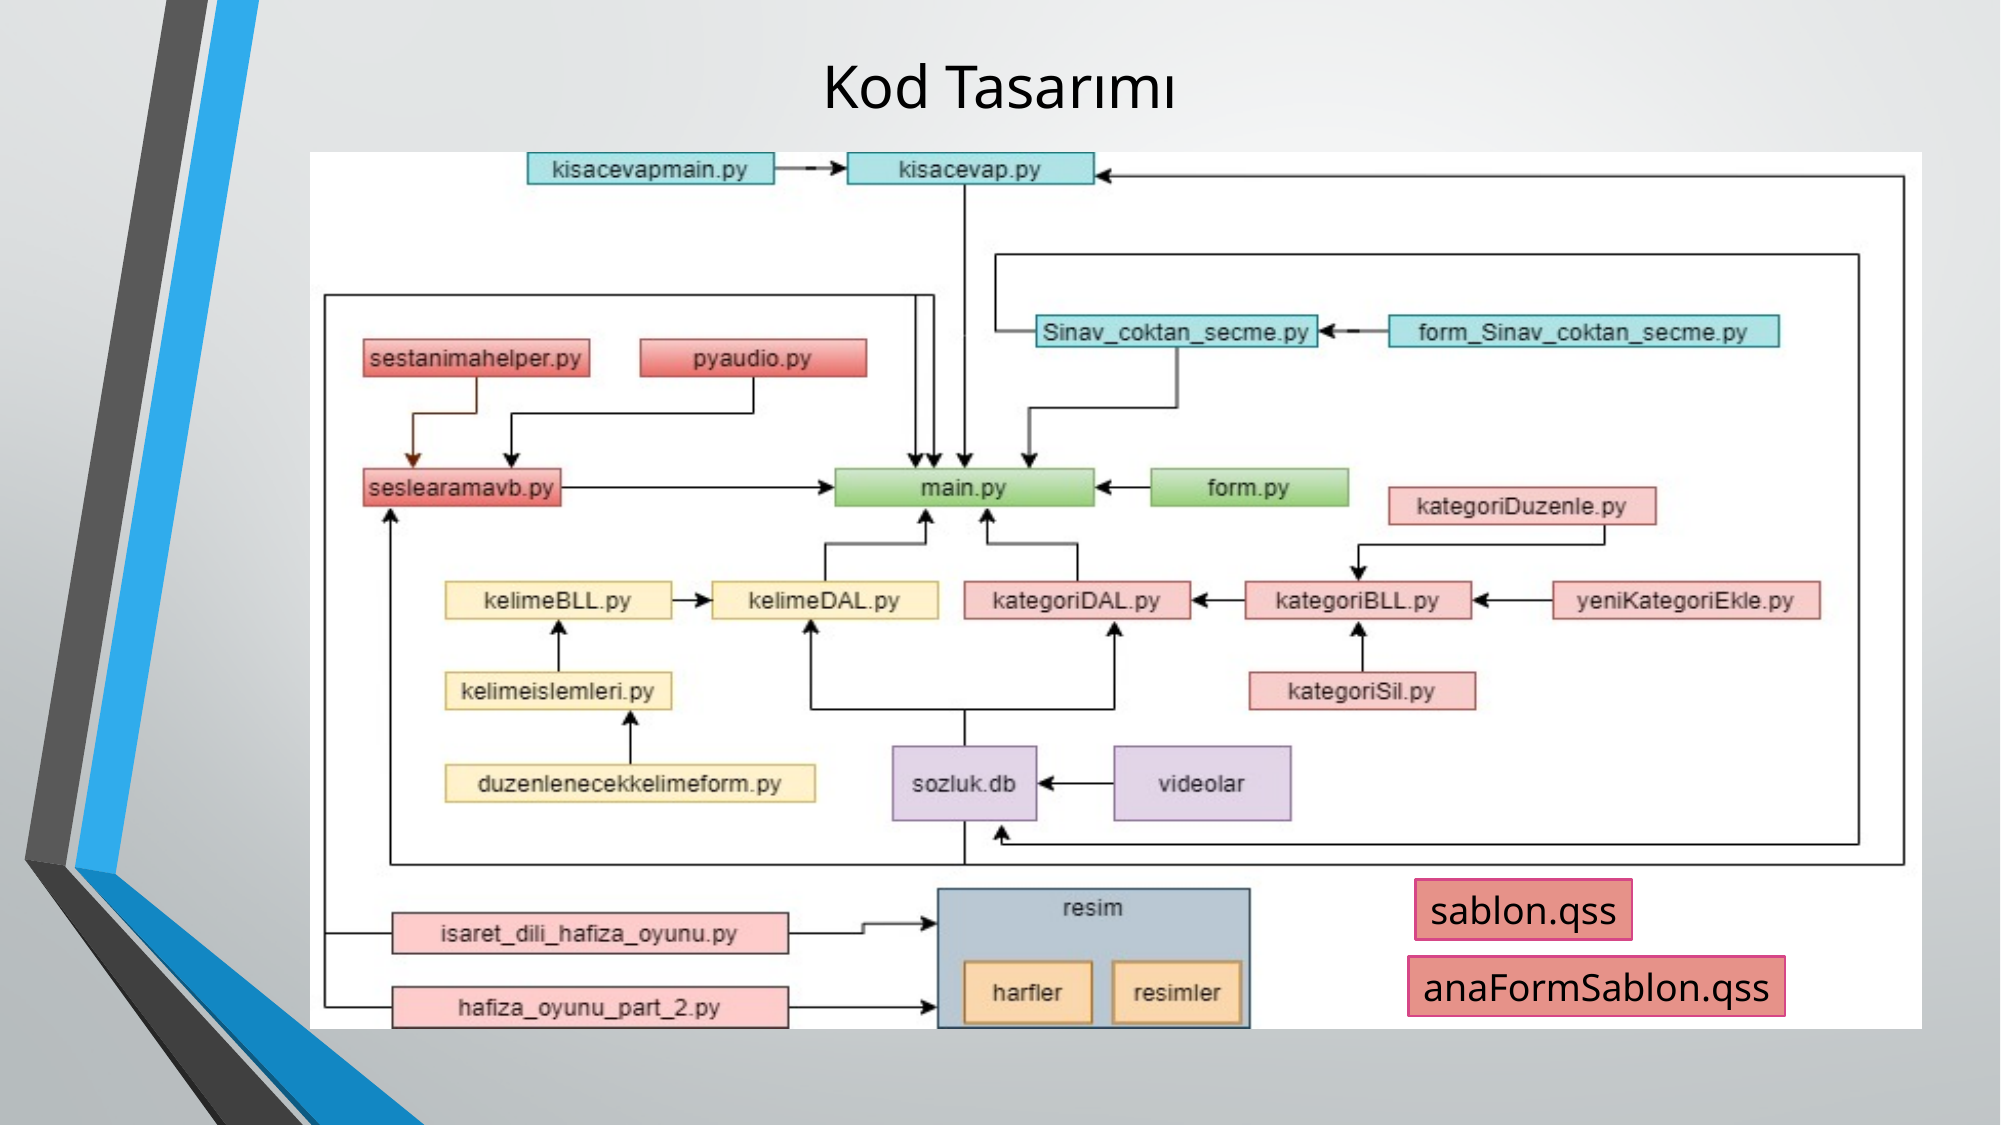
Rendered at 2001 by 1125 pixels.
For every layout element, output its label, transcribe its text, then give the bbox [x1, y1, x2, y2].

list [310, 152, 1922, 1029]
title Kod Tasarımı [0, 41, 2000, 129]
